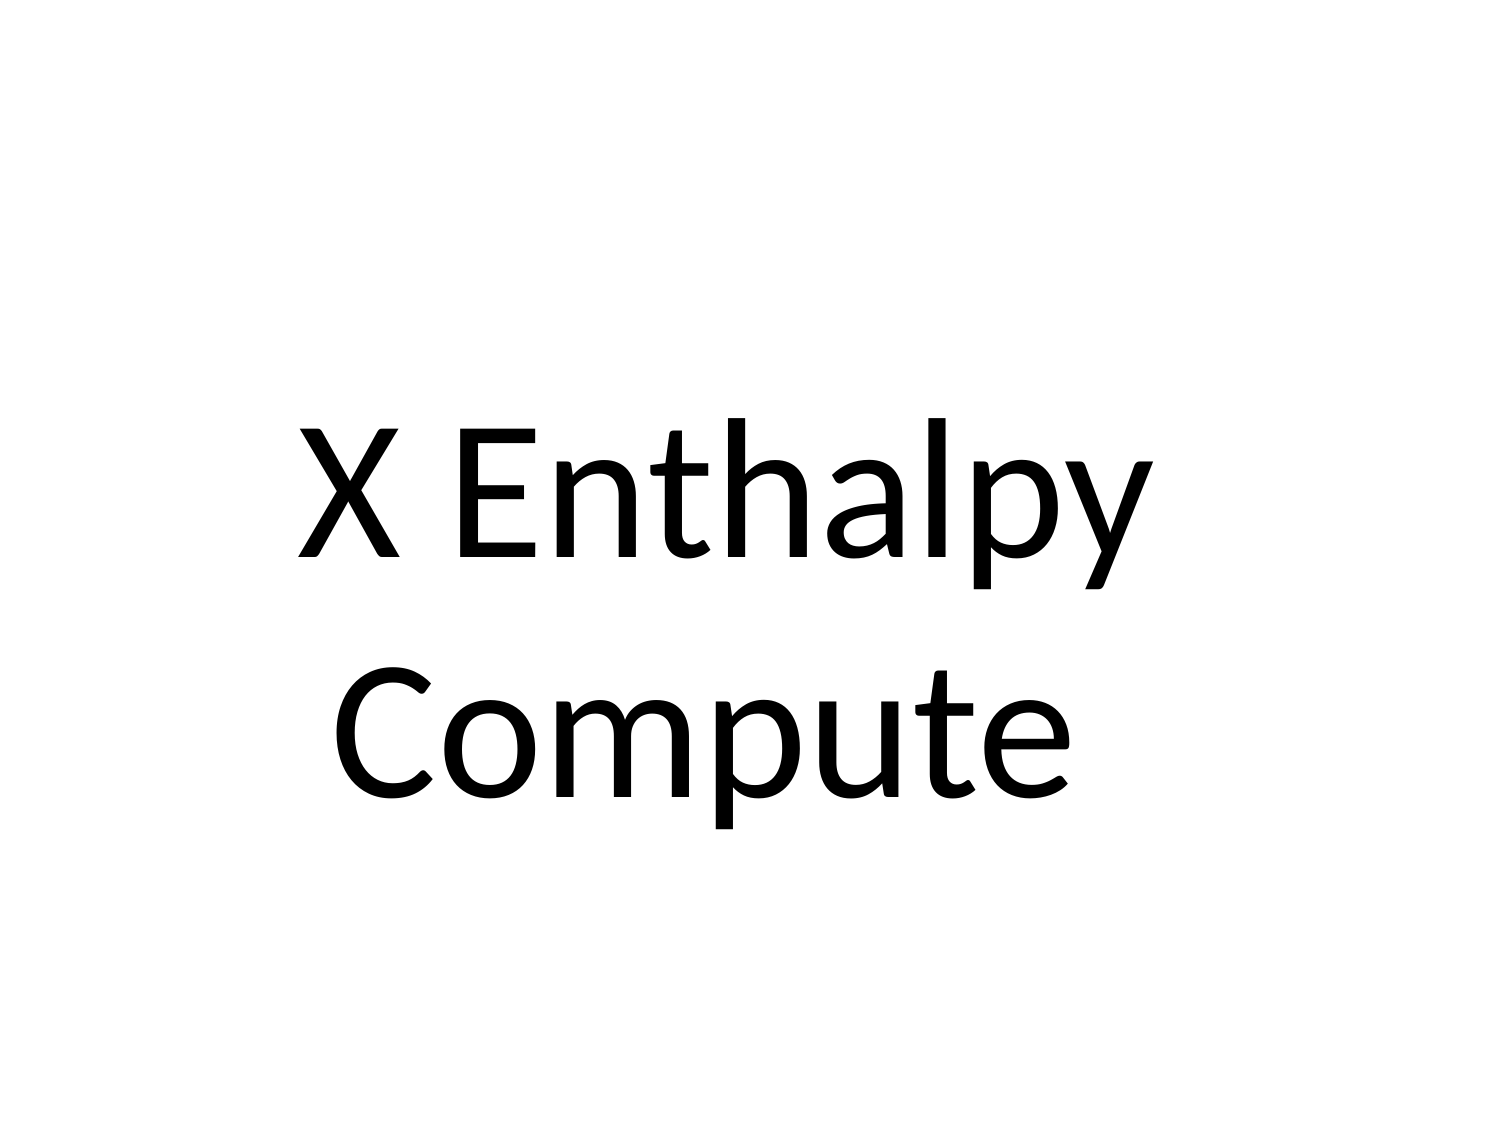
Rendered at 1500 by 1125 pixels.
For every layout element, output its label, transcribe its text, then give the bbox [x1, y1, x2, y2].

text_box X Enthalpy Compute [123, 349, 1329, 845]
